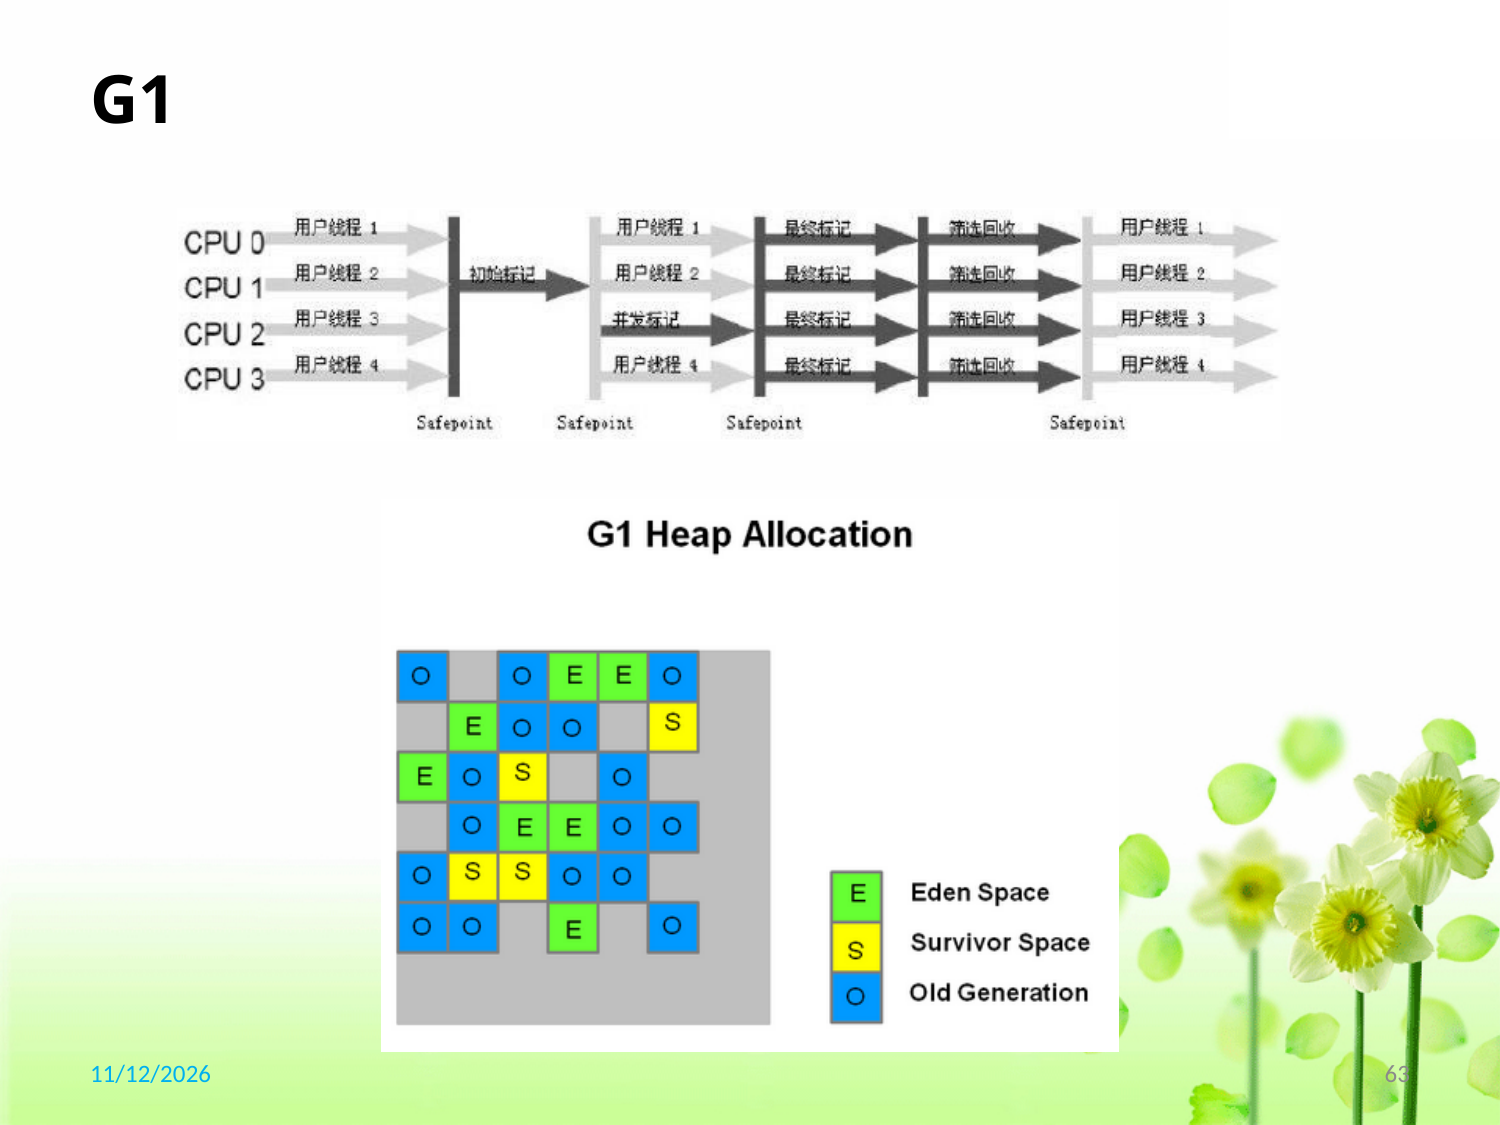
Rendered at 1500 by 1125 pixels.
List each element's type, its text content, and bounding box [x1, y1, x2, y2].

slide_number 63 [1074, 1042, 1425, 1103]
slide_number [75, 1042, 425, 1103]
title G1 [75, 45, 1425, 149]
picture [0, 0, 1500, 1125]
